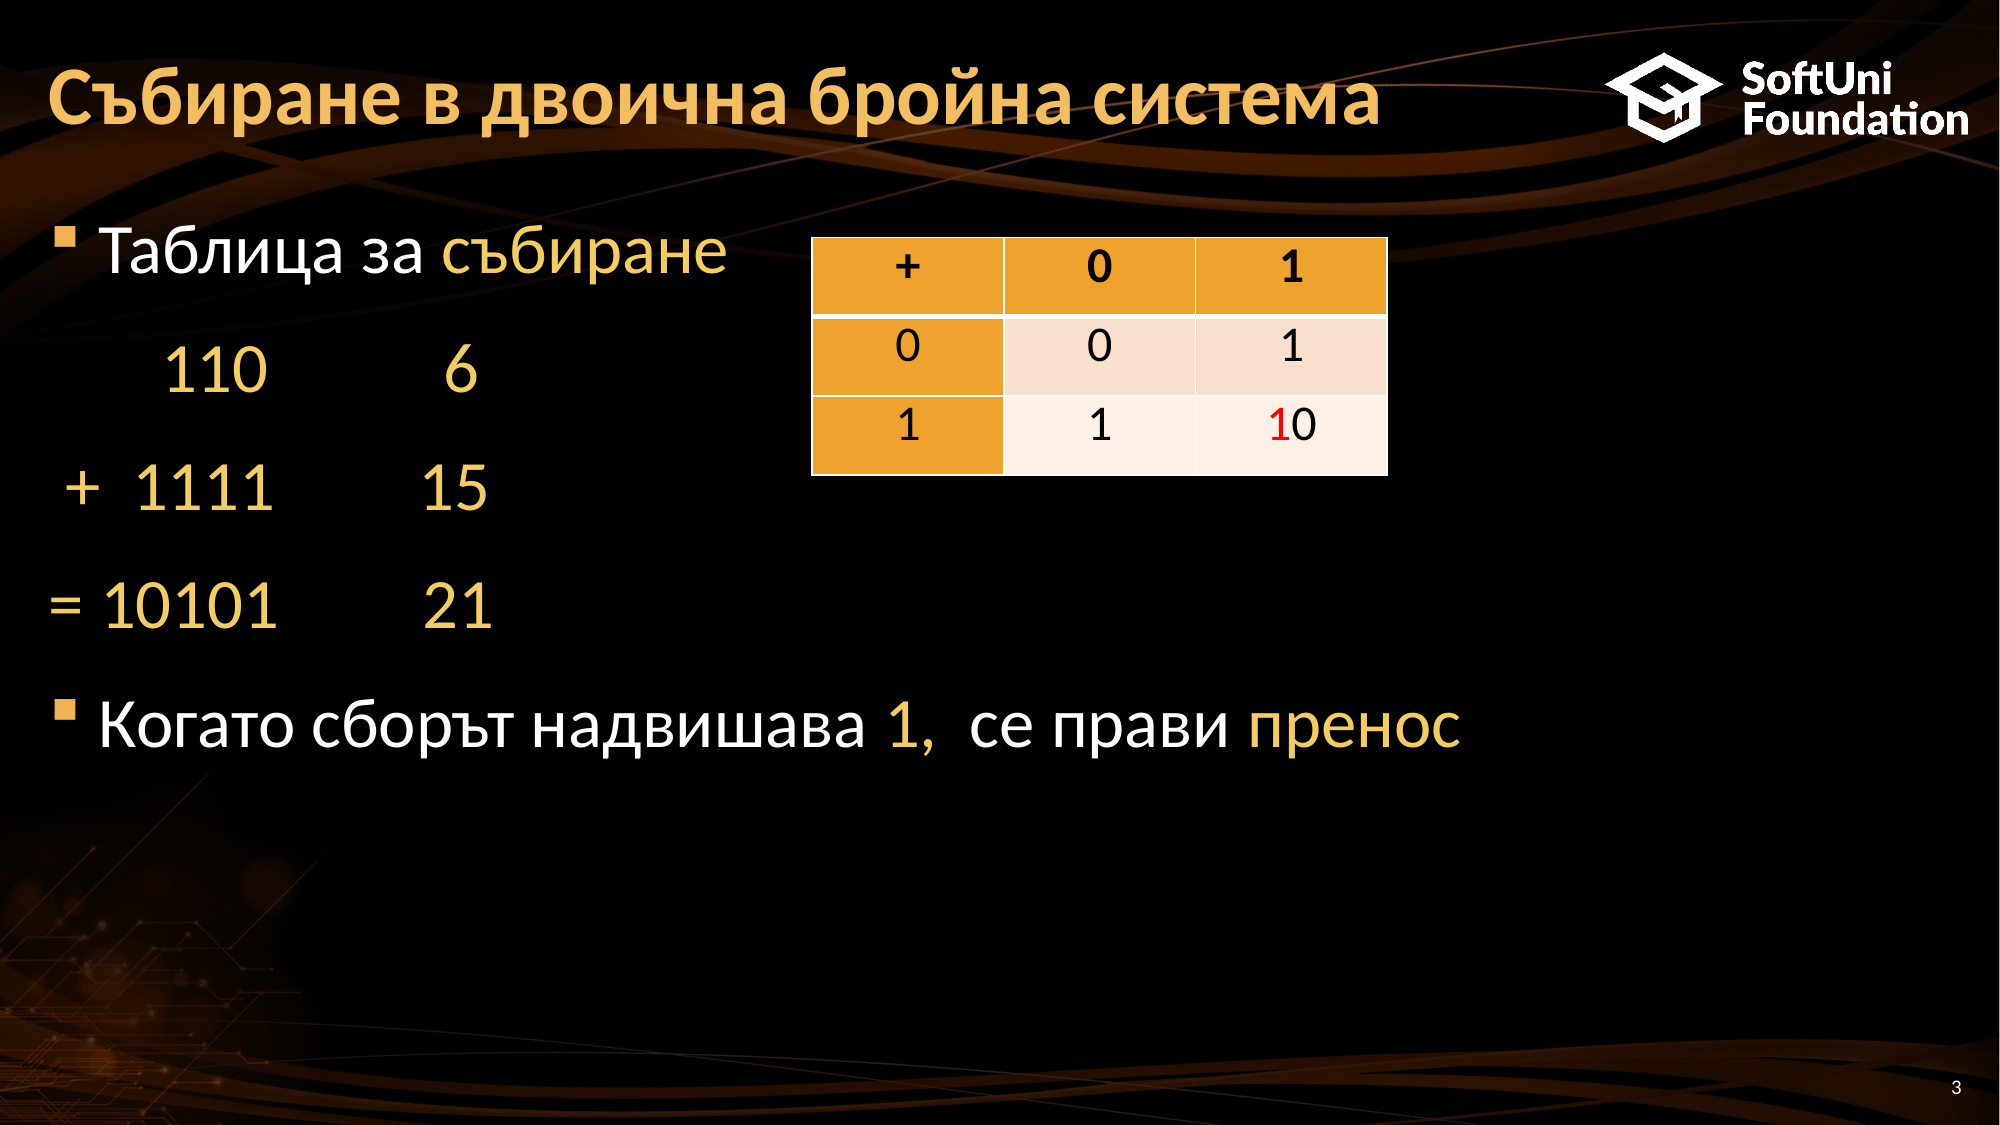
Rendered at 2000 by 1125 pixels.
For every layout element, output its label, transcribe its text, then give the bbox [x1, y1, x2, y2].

picture [0, 0, 2000, 1125]
table_cell 10 [1196, 397, 1386, 474]
table_cell 0 [813, 319, 1003, 395]
table_header + [813, 238, 1003, 314]
table_cell 1 [1005, 397, 1195, 474]
table_cell 0 [1005, 319, 1195, 395]
title Събиране в двоична бройна система [30, 6, 1602, 189]
table_header 0 [1005, 238, 1195, 314]
list Таблица за събиране 110 6 + 1111 15 = 10101 21 Когато сборът надвишава 1, се прави пренос [31, 188, 1968, 1103]
table_header 1 [1196, 238, 1386, 314]
table_cell 1 [1196, 319, 1386, 395]
table_cell 1 [813, 397, 1003, 474]
